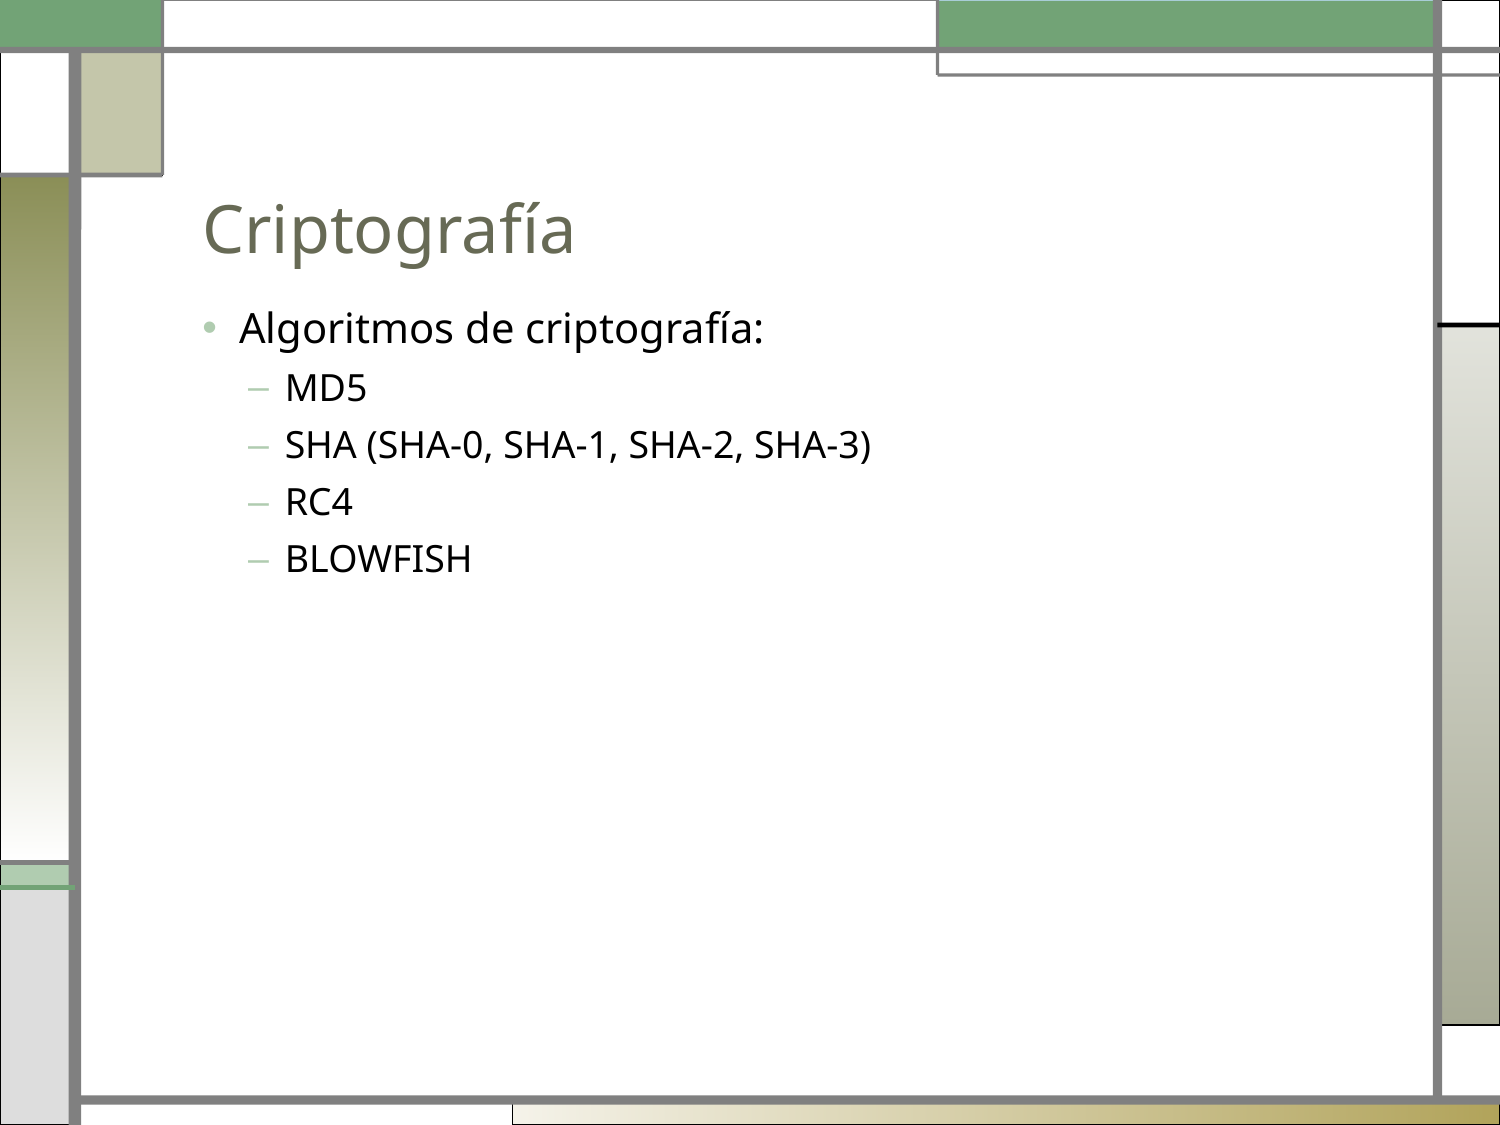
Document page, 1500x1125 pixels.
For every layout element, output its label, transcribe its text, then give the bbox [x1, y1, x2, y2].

list Algoritmos de criptografía: MD5 SHA (SHA-0, SHA-1, SHA-2, SHA-3) RC4 BLOWFISH [187, 299, 1369, 988]
title Criptografía [187, 87, 1369, 275]
